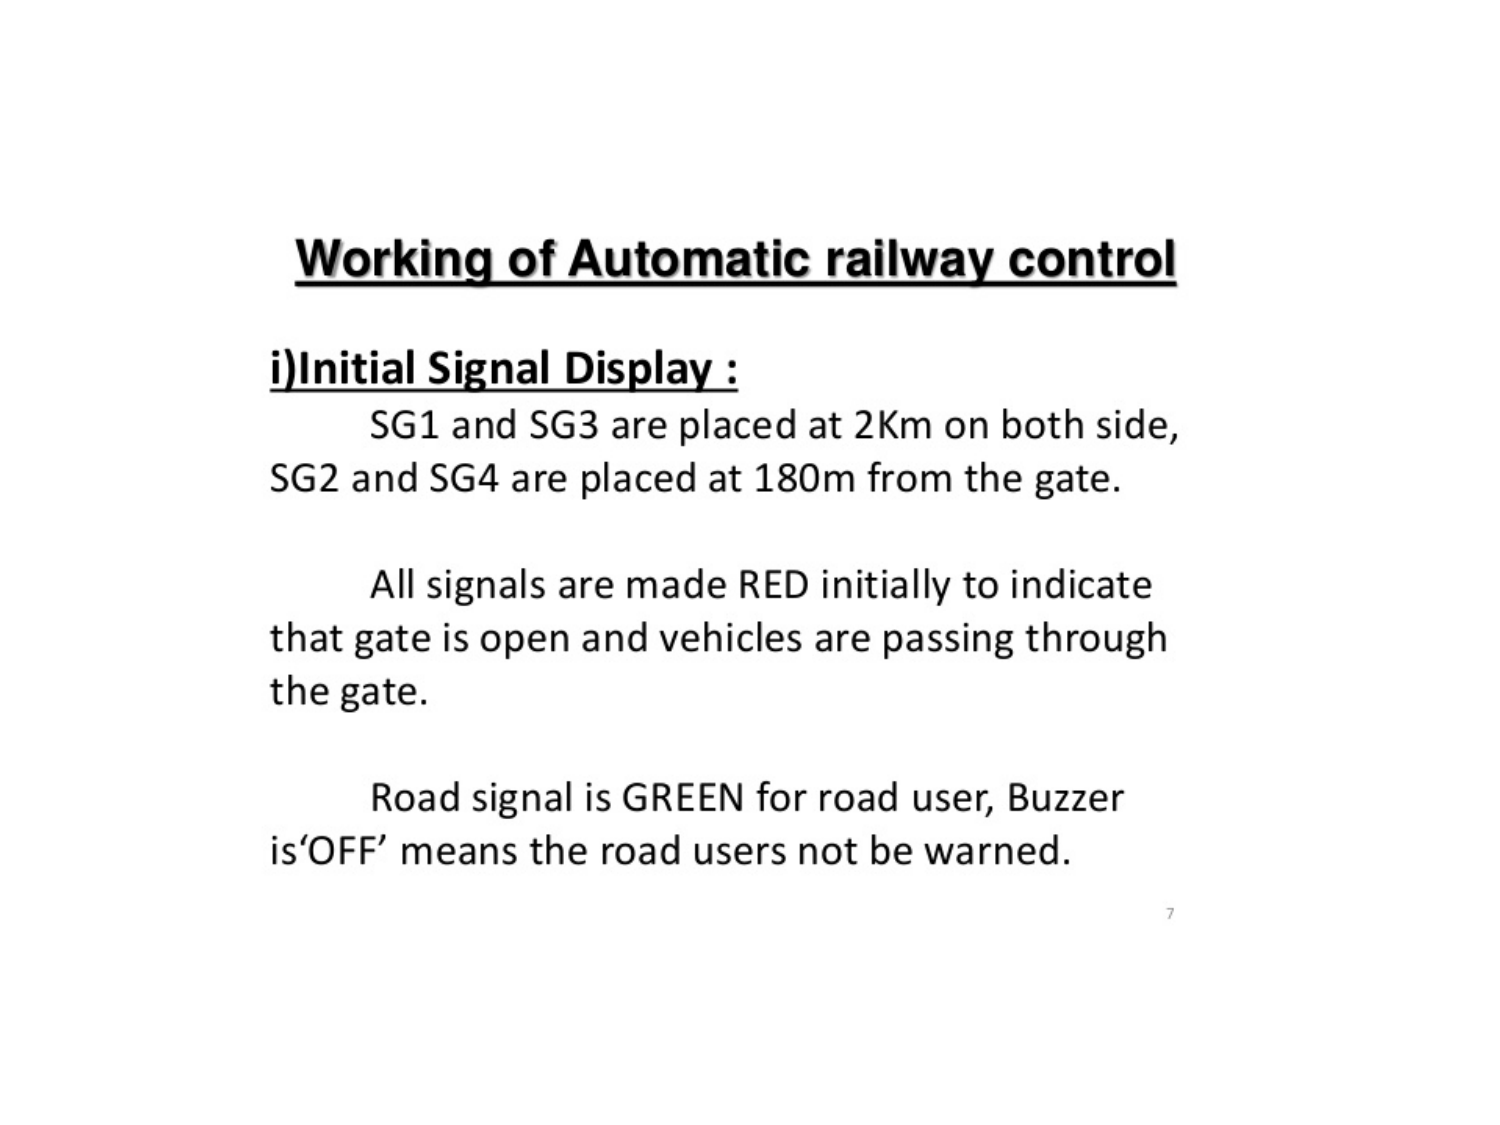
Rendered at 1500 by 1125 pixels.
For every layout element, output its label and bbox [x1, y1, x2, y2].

picture [237, 199, 1235, 949]
